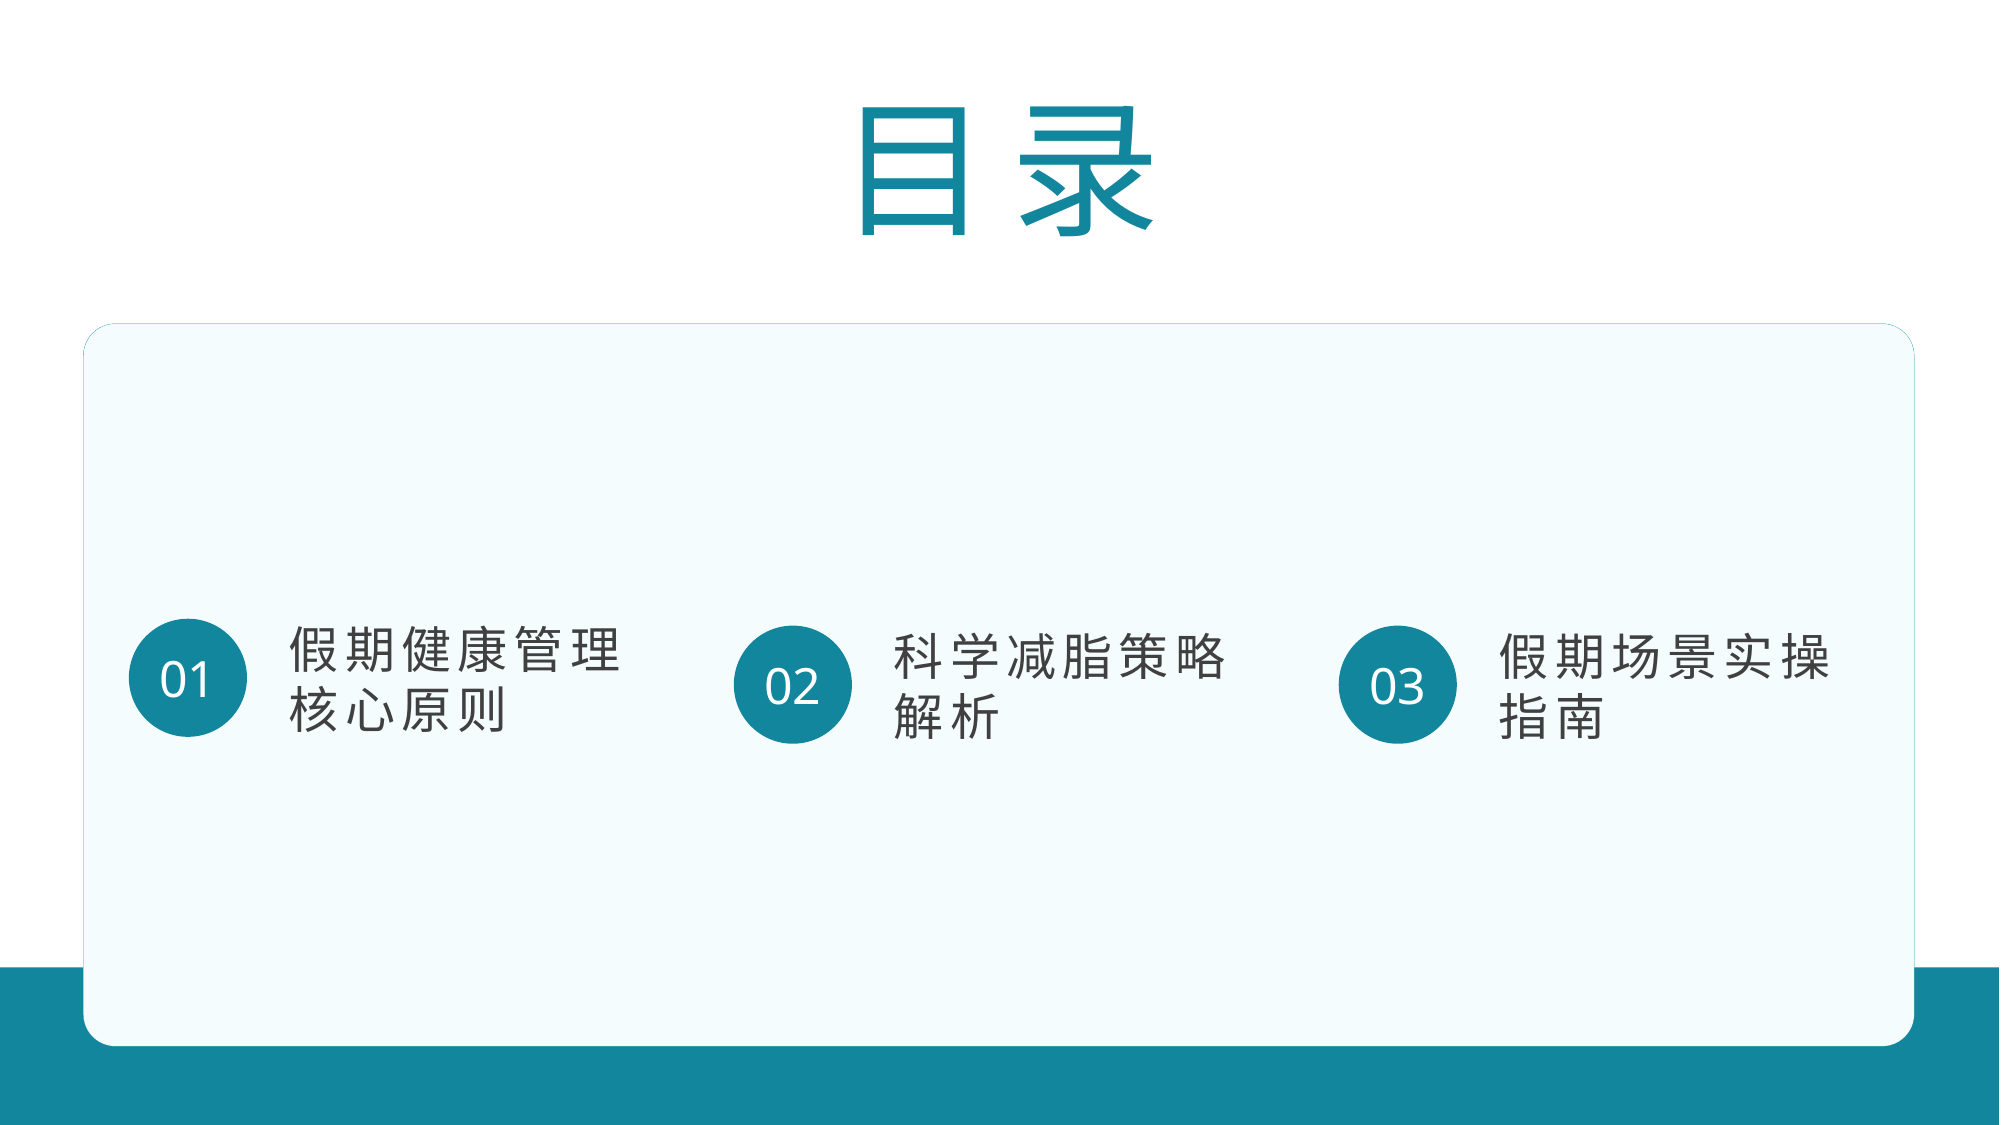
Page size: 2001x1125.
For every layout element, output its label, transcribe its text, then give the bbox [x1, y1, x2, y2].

text_box 假期健康管理核心原则 [289, 536, 649, 820]
text_box 假期场景实操指南 [1498, 543, 1858, 827]
text_box 03 [1338, 625, 1457, 744]
text_box 科学减脂策略解析 [893, 543, 1253, 827]
text_box 02 [733, 625, 852, 744]
title 目录 [465, 65, 1535, 265]
text_box 01 [128, 618, 247, 737]
